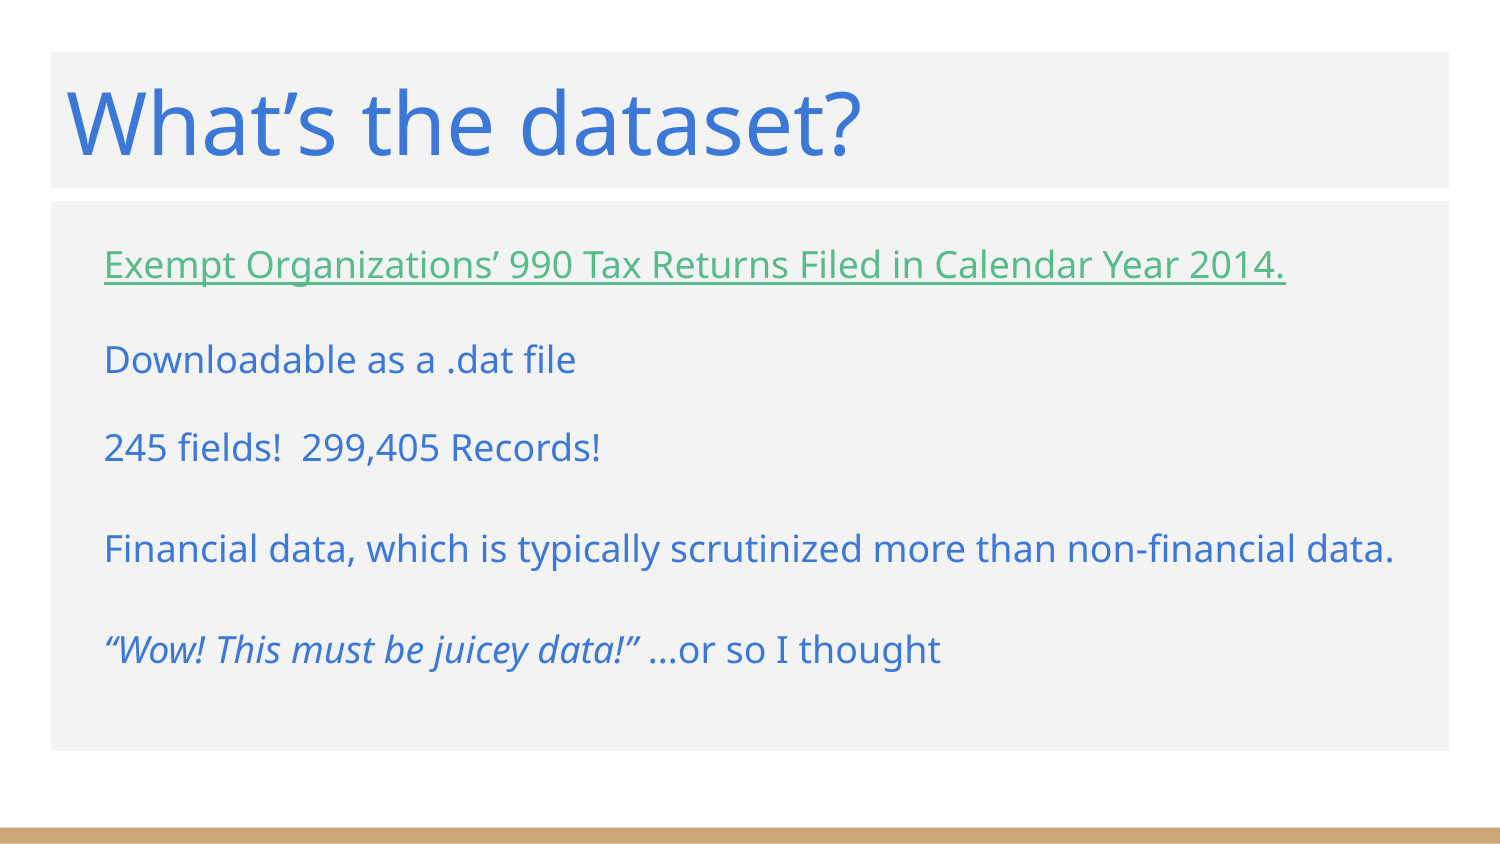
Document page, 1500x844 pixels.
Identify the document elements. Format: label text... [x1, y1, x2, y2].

title What’s the dataset? [51, 51, 1449, 189]
list Exempt Organizations’ 990 Tax Returns Filed in Calendar Year 2014. Downloadable as a .dat file 245 fields! 299,405 Records! Financial data, which is typically scrutinized more than non-financial data. “Wow! This must be juicey data!” ...or so I thought [51, 200, 1449, 752]
